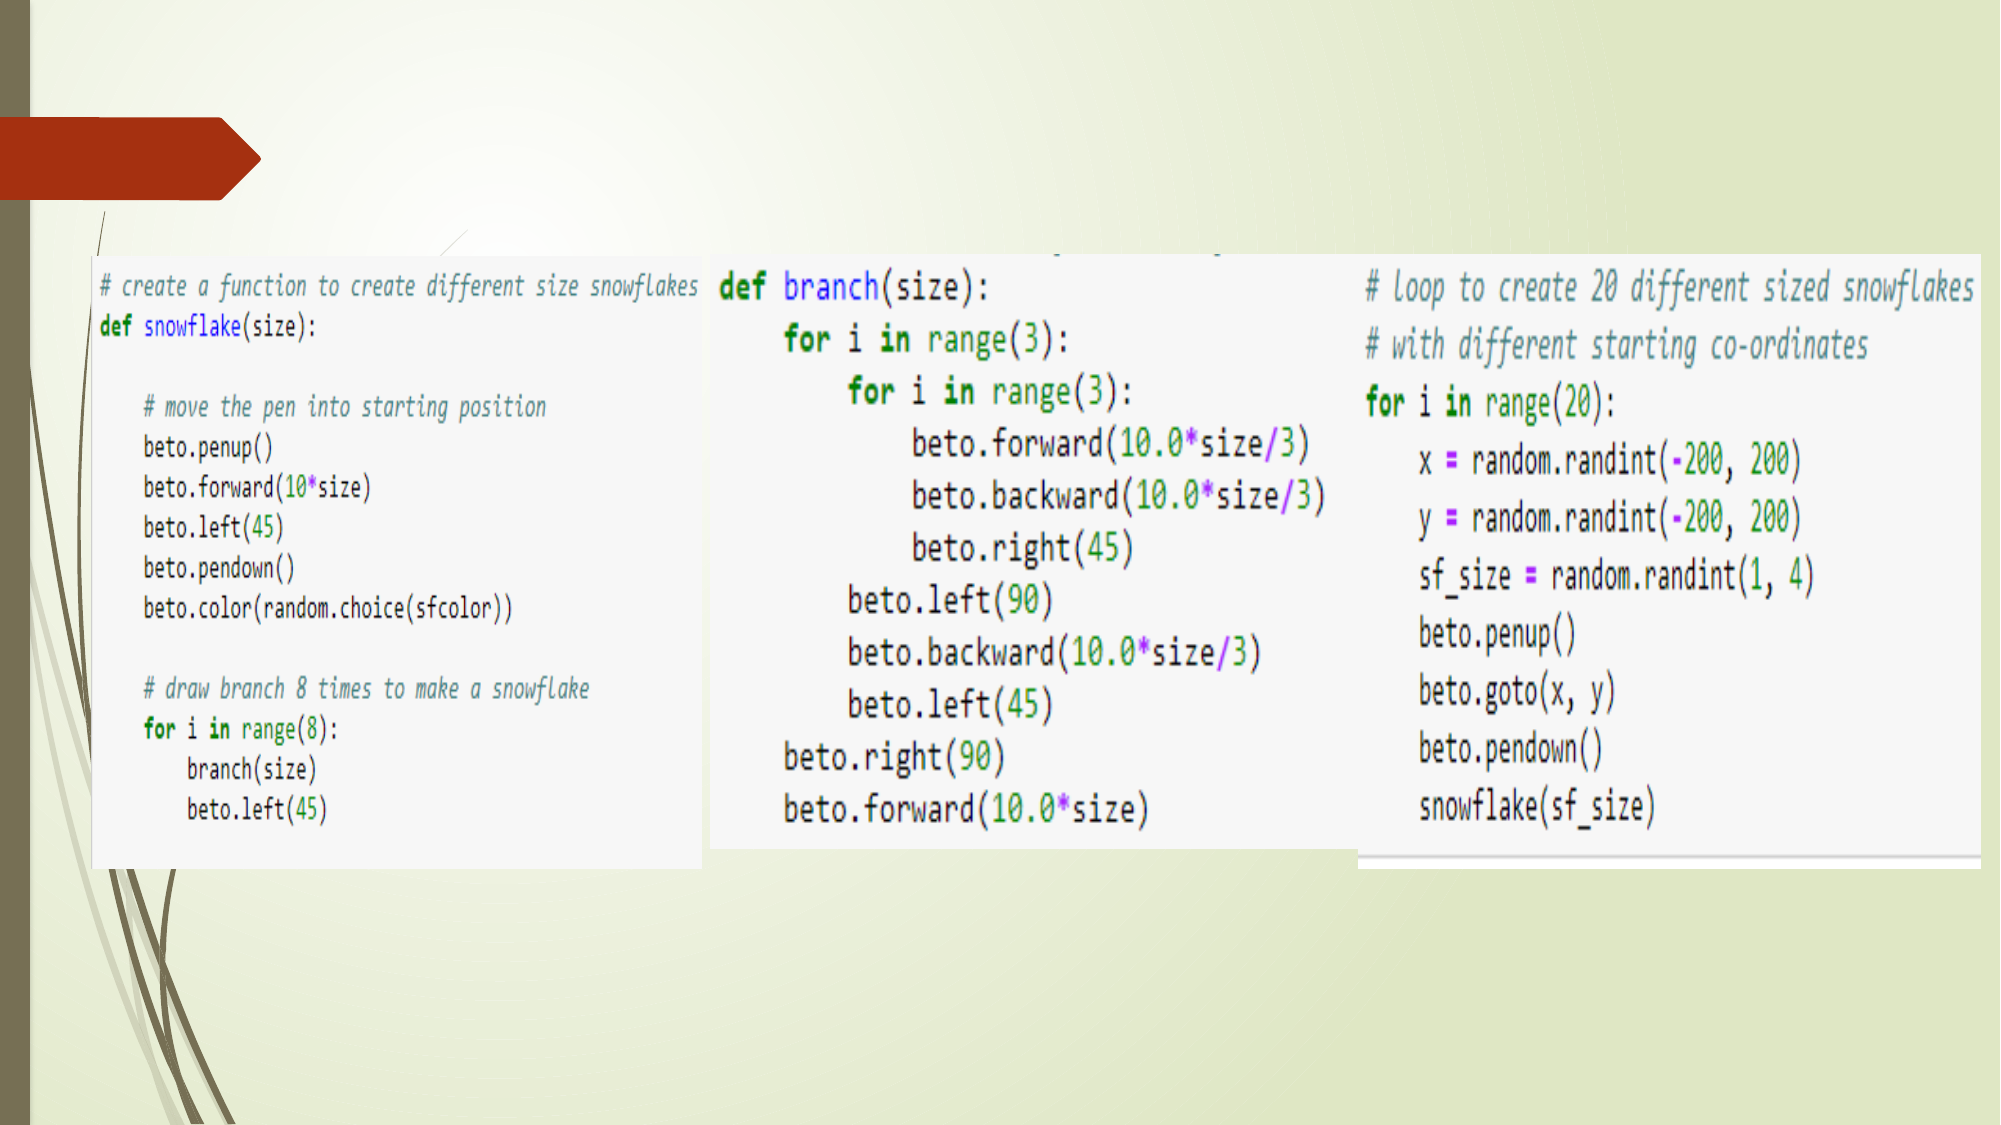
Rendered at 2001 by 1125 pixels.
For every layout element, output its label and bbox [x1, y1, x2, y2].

list [90, 256, 702, 869]
picture [709, 253, 1981, 869]
